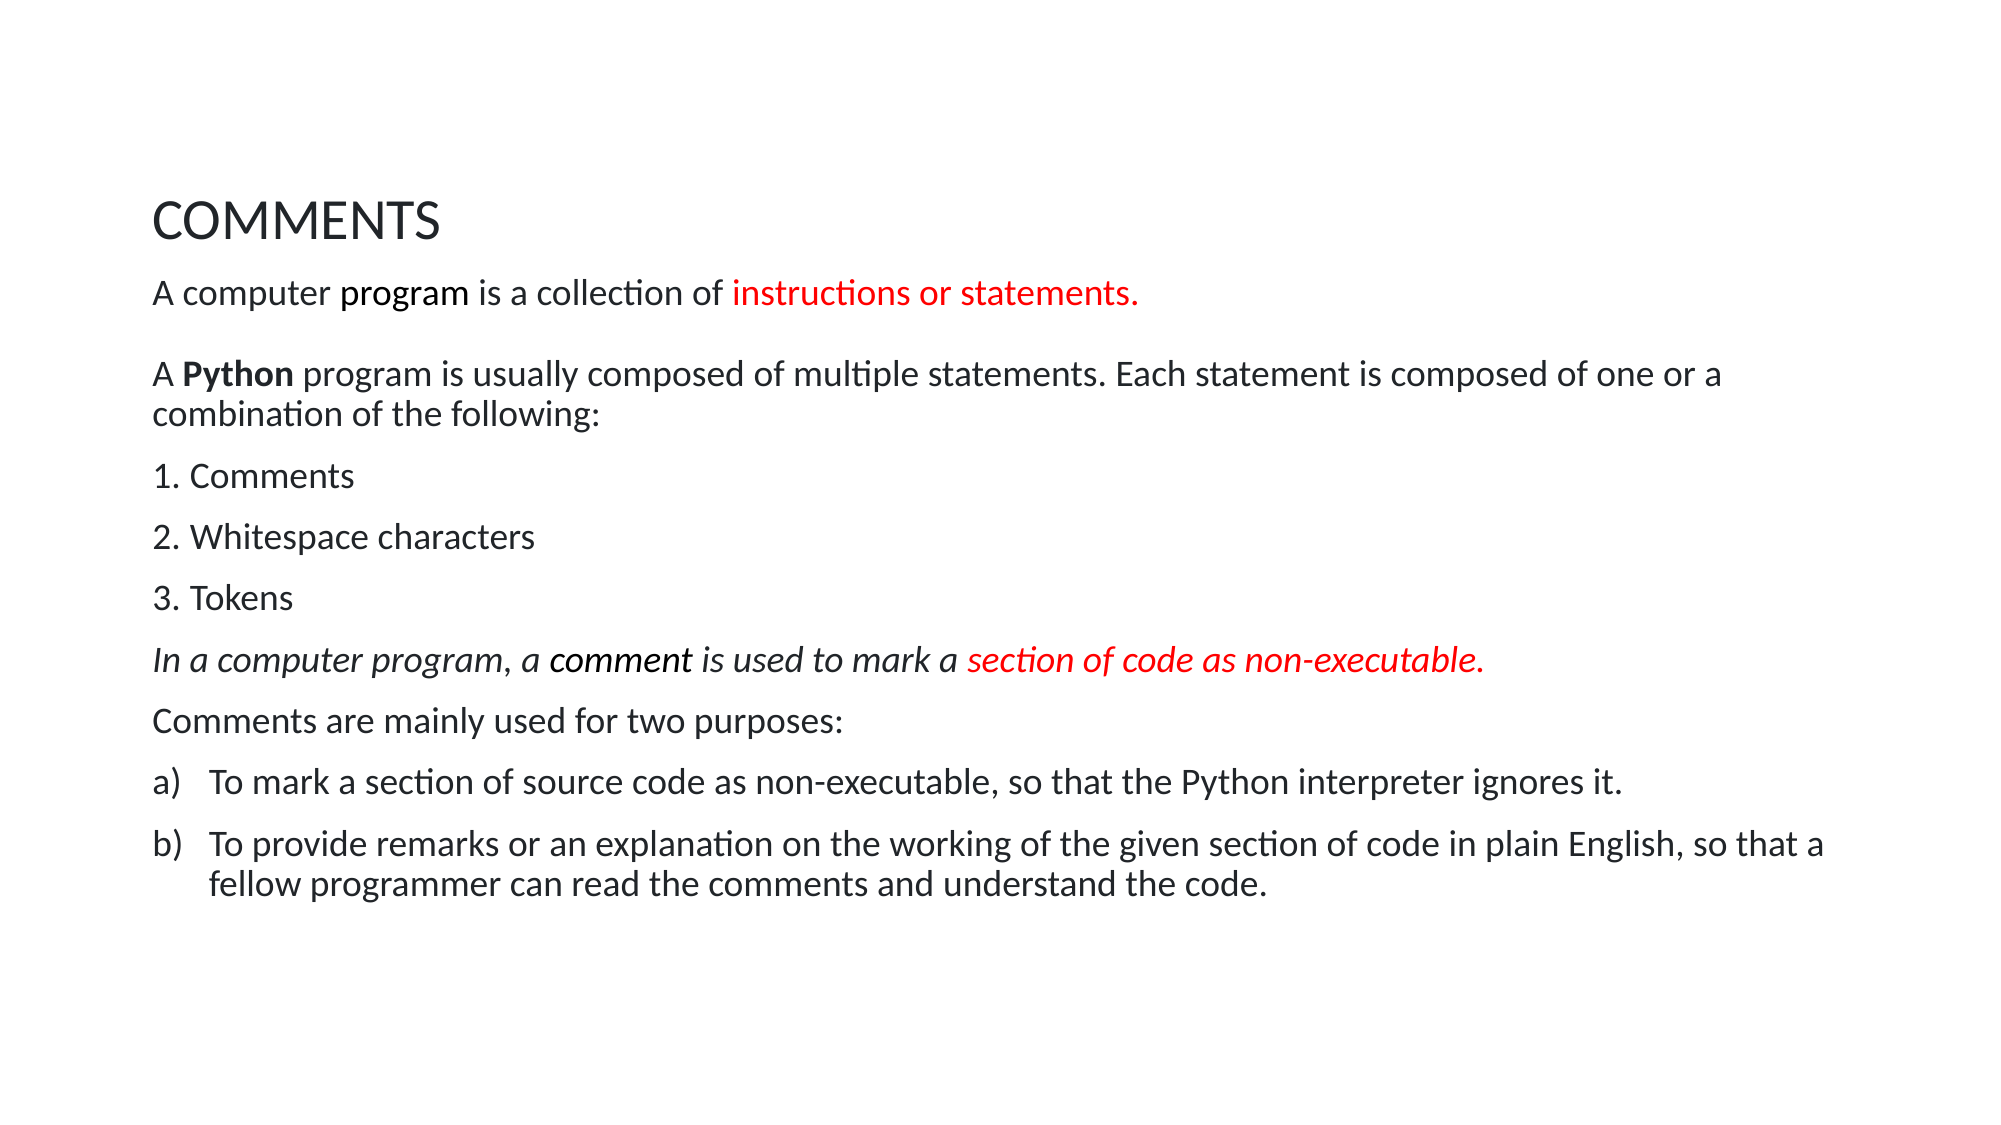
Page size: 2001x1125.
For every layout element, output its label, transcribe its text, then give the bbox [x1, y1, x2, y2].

list COMMENTS A computer program is a collection of instructions or statements. A Python program is usually composed of multiple statements. Each statement is composed of one or a combination of the following: Comments Whitespace characters Tokens In a computer program, a comment is used to mark a section of code as non-executable. Comments are mainly used for two purposes: To mark a section of source code as non-executable, so that the Python interpreter ignores it. To provide remarks or an explanation on the working of the given section of code in plain English, so that a fellow programmer can read the comments and understand the code. [137, 182, 1863, 1014]
